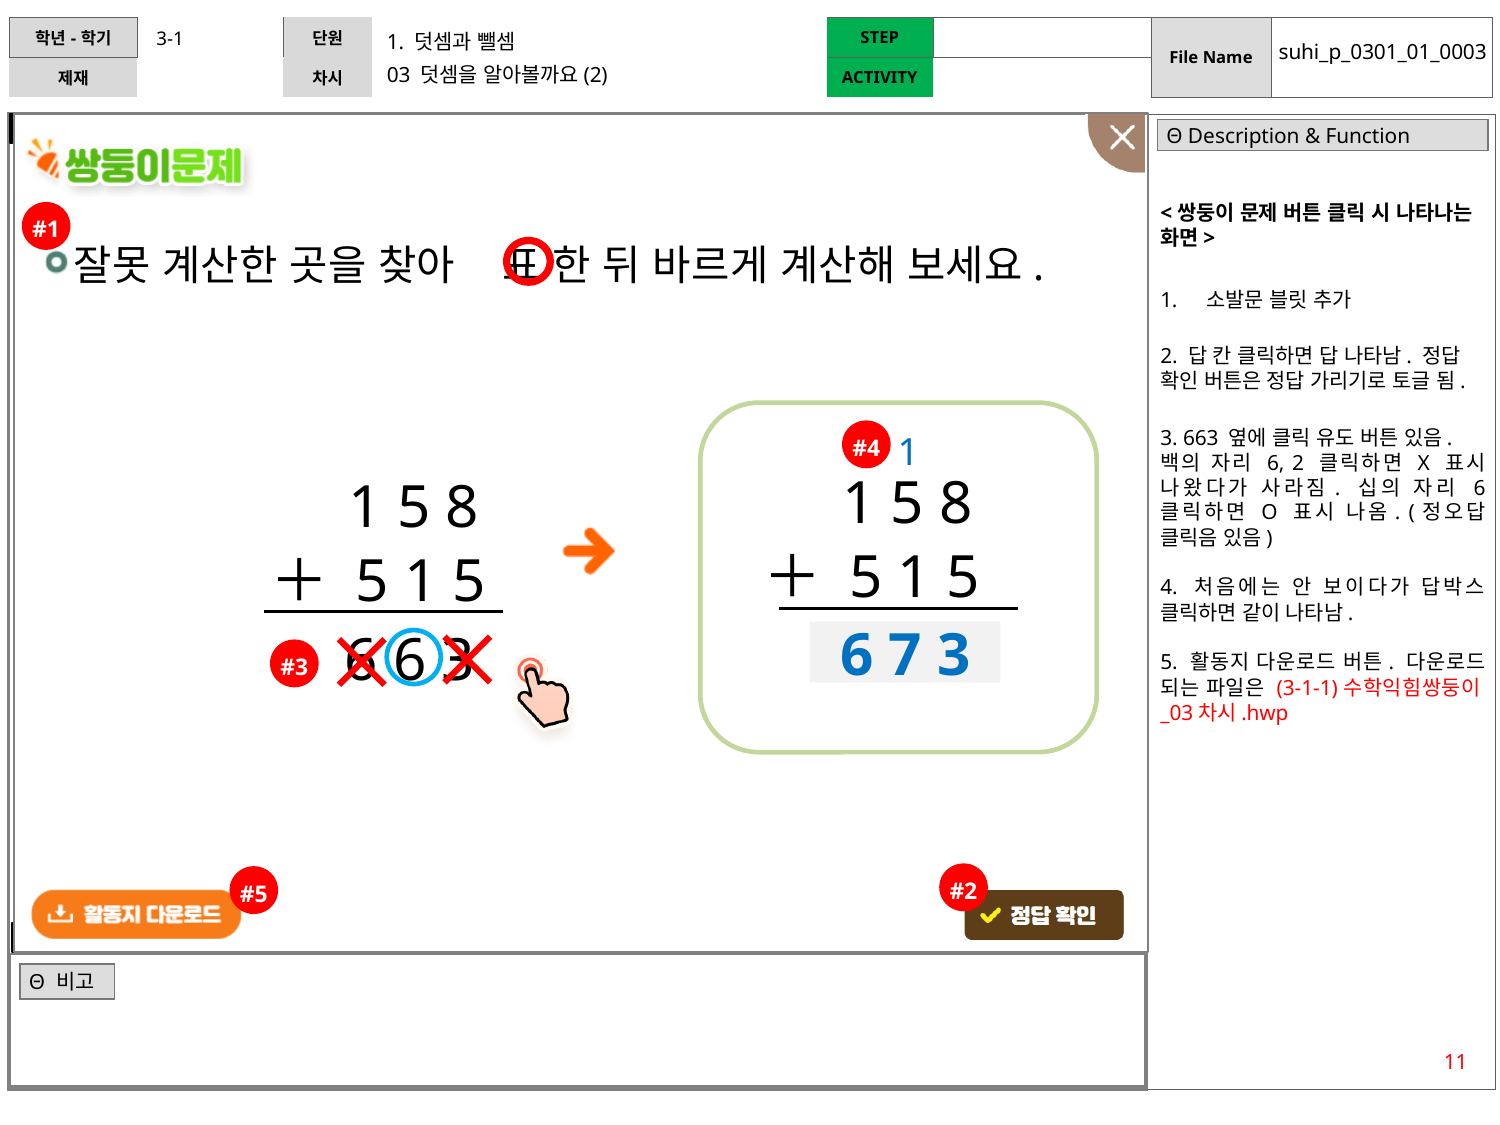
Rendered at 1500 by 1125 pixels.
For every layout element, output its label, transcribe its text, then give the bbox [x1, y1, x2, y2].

text_box 6 7 3 [810, 621, 1001, 683]
picture [30, 887, 243, 941]
text_box [700, 402, 1097, 753]
text_box suhi_p_0301_01_0003 [1263, 30, 1500, 71]
picture [42, 243, 72, 279]
picture [1084, 113, 1145, 173]
text_box 1 [882, 420, 928, 481]
text_box 1 5 8 [333, 462, 650, 547]
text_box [338, 638, 385, 686]
text_box #3 [267, 637, 321, 690]
text_box ＋ 5 1 5 [749, 531, 1048, 617]
text_box #2 [937, 861, 990, 913]
text_box #5 [227, 864, 281, 917]
picture [963, 887, 1126, 941]
text_box #1 [19, 205, 73, 250]
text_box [444, 636, 491, 683]
text_box 6 6 3 [314, 626, 505, 688]
text_box [501, 235, 556, 288]
text_box 1 5 8 [827, 457, 1144, 543]
picture [561, 522, 619, 578]
picture [507, 651, 580, 749]
text_box [388, 630, 439, 685]
text_box 3-1 [141, 18, 284, 55]
text_box 03 덧셈을 알아볼까요(2) [372, 54, 721, 96]
text_box #4 [839, 418, 893, 471]
text_box 1. 덧셈과 뺄셈 [372, 21, 715, 54]
table_header Θ Description & Function [1158, 120, 1487, 150]
text_box <쌍둥이 문제 버튼 클릭 시 나타나는 화면> 소발문 블릿 추가 2. 답 칸 클릭하면 답 나타남. 정답 확인 버튼은 정답 가리기로 토글 됨. 3. 663 옆에 클릭 유도 버튼 있음. 백의 자리 6, 2 클릭하면 X 표시 나왔다가 사라짐. 십의 자리 6 클릭하면 O 표시 나옴. (정오답 클릭음 있음) 4. 처음에는 안 보이다가 답박스 클릭하면 같이 나타남. 5. 활동지 다운로드 버튼. 다운로드 되는 파일은 (3-1-1)수학익힘쌍둥이_03차시.hwp [1145, 160, 1500, 819]
text_box 잘못 계산한 곳을 찾아 표 한 뒤 바르게 계산해 보세요. [58, 231, 1140, 296]
text_box [12, 111, 1150, 954]
picture [18, 124, 255, 197]
text_box ＋ 5 1 5 [255, 535, 555, 621]
